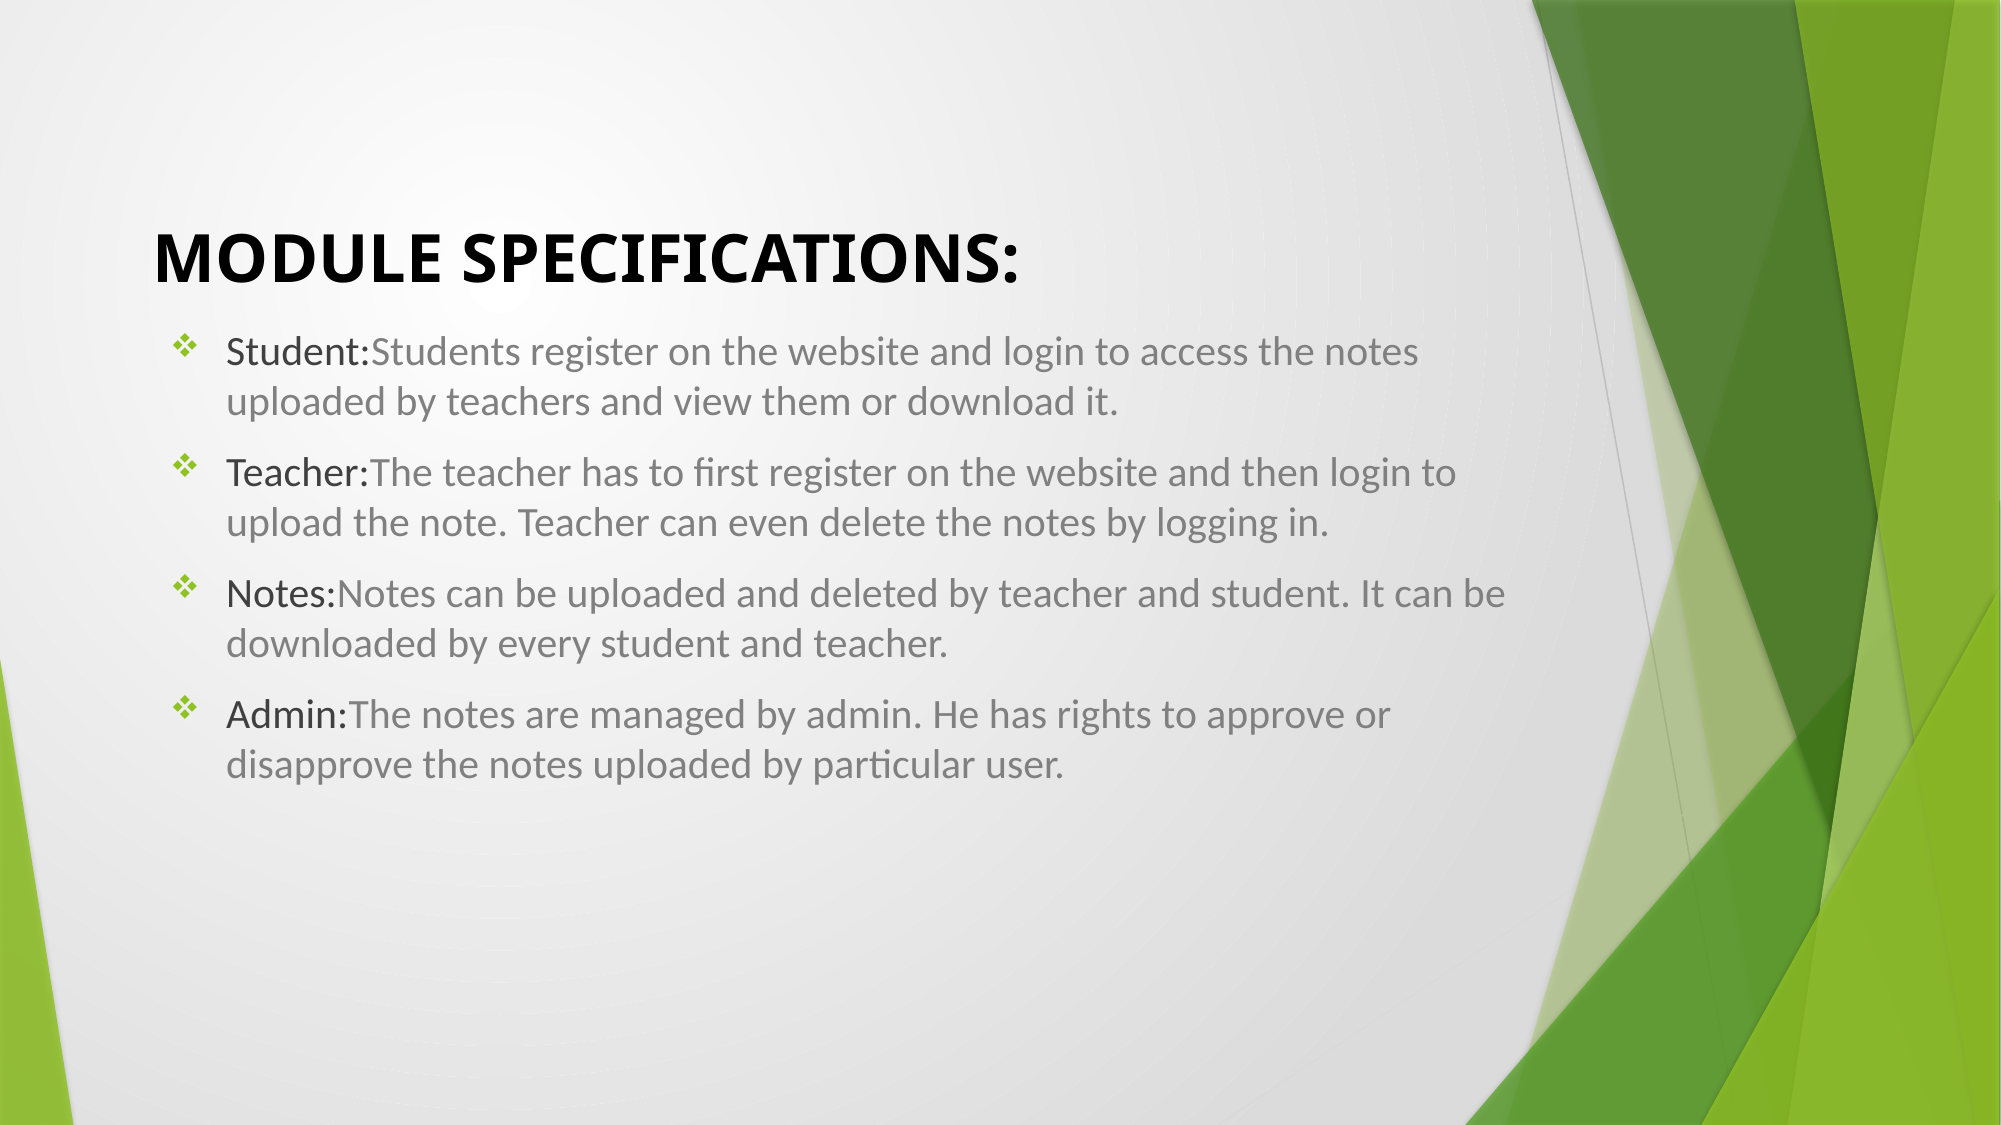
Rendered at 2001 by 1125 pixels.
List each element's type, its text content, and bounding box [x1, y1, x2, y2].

title MODULE SPECIFICATIONS: [137, 208, 1549, 425]
list Student:Students register on the website and login to access the notes uploaded by teachers and view them or download it. Teacher:The teacher has to first register on the website and then login to upload the note. Teacher can even delete the notes by logging in. Notes:Notes can be uploaded and deleted by teacher and student. It can be downloaded by every student and teacher. Admin:The notes are managed by admin. He has rights to approve or disapprove the notes uploaded by particular user. [154, 316, 1566, 954]
